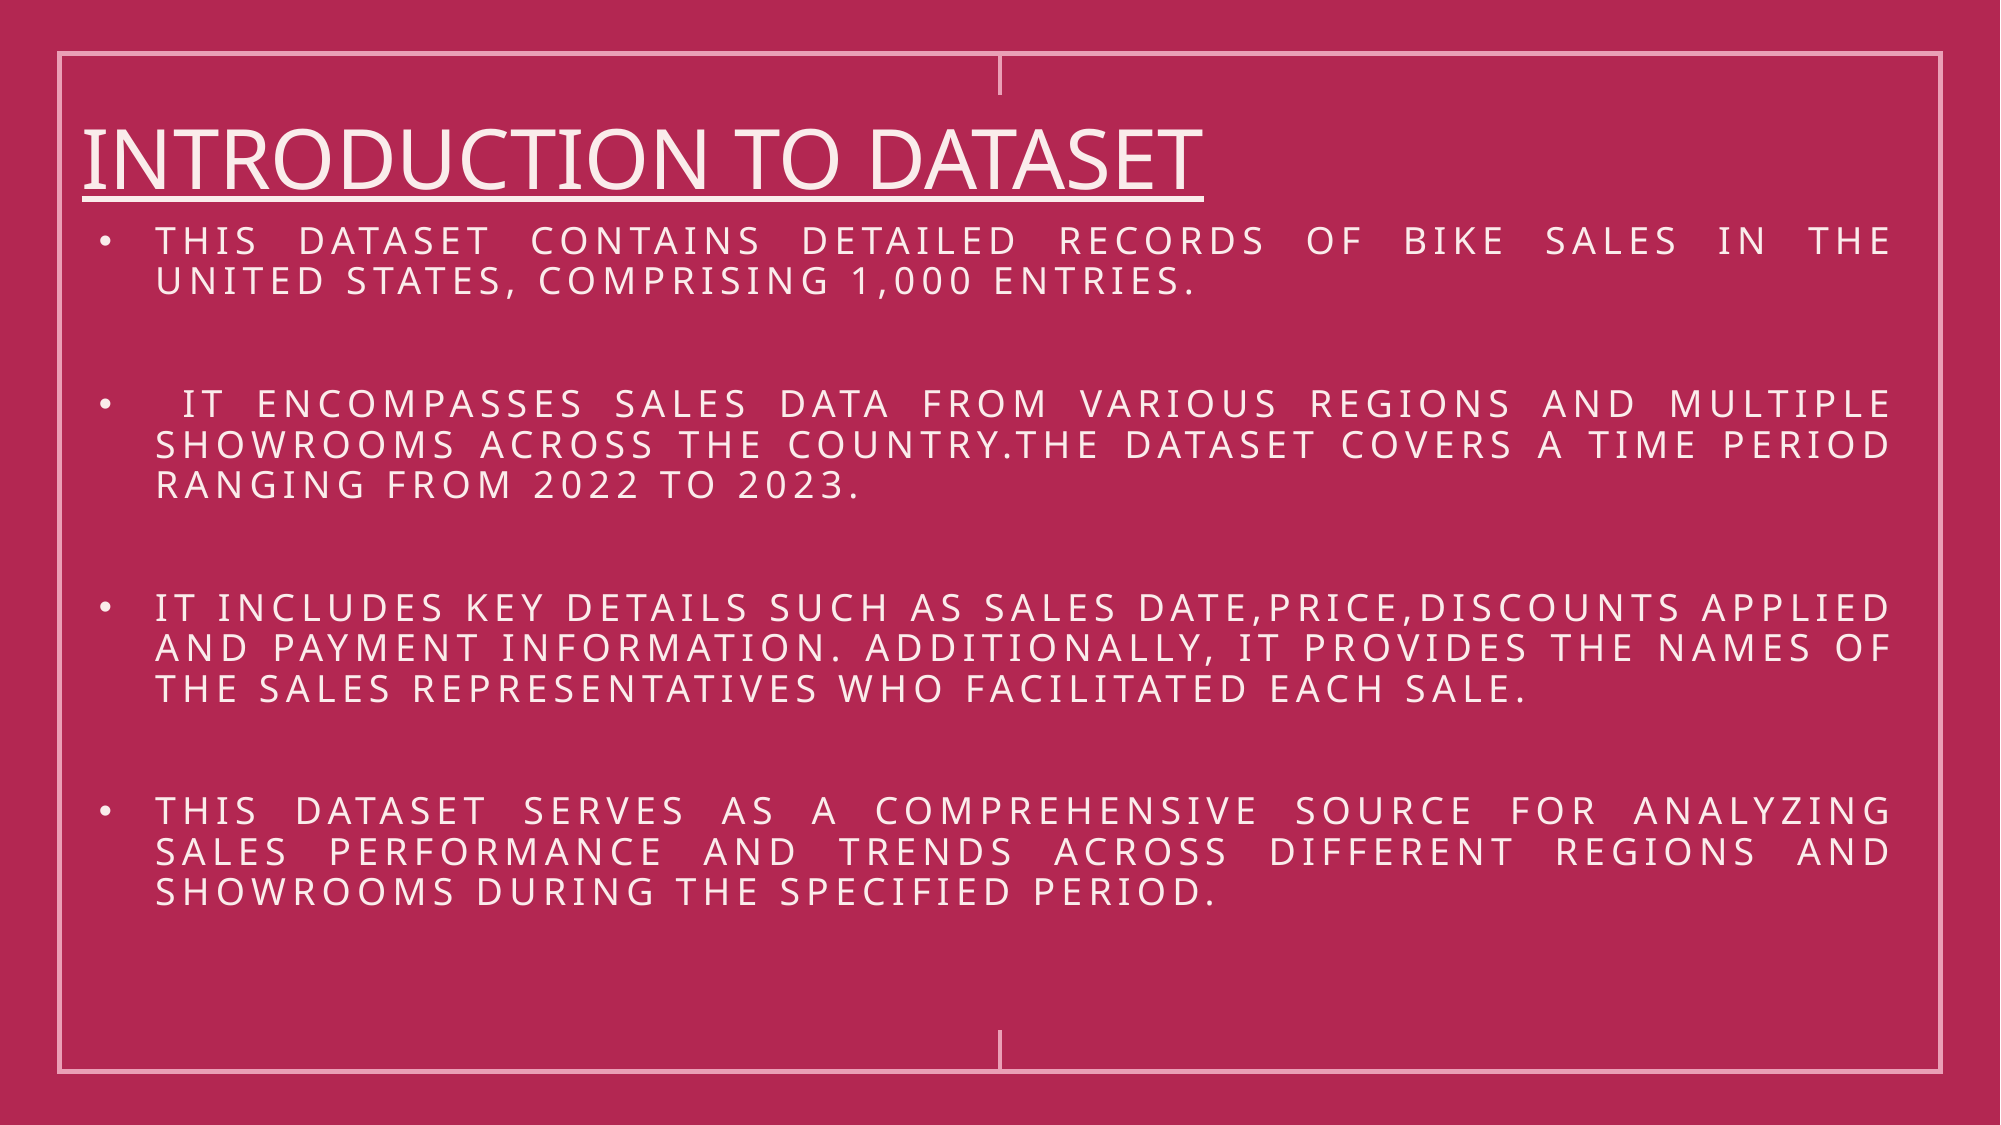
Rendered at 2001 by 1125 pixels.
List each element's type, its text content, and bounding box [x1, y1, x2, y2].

list This dataset contains detailed records of bike sales in the United States, comprising 1,000 entries. It encompasses sales data from various regions and multiple showrooms across the country.The dataset covers a time period ranging from 2022 to 2023. It includes key details such as sales date,price,discounts applied and payment information. Additionally, it provides the names of the sales representatives who facilitated each sale. This dataset serves as a comprehensive source for analyzing sales performance and trends across different regions and showrooms during the specified period. [83, 214, 1913, 926]
title INTRODUCTION TO DATASET [66, 98, 1783, 215]
